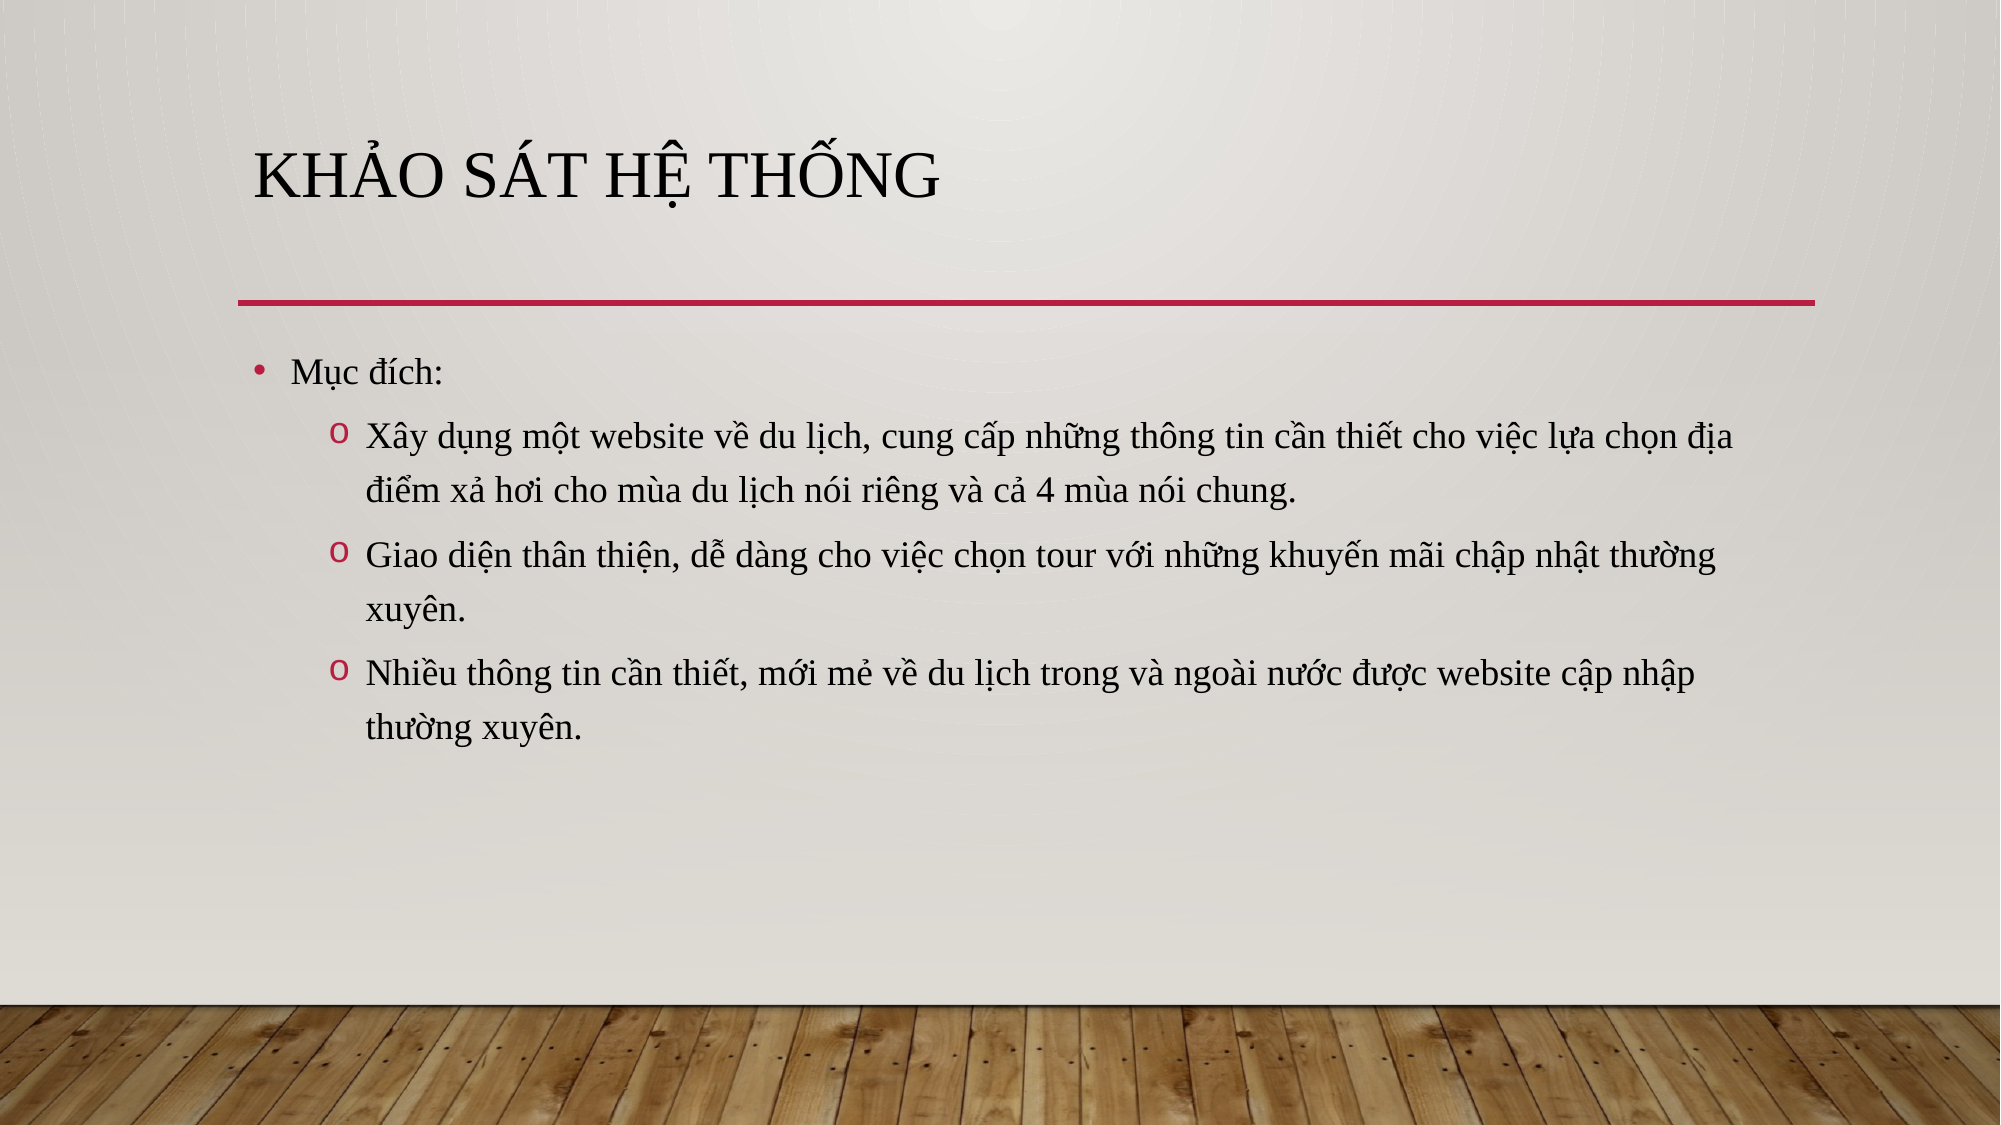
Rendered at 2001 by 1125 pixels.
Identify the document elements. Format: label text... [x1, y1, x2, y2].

list Mục đích: Xây dụng một website về du lịch, cung cấp những thông tin cần thiết cho việc lựa chọn địa điểm xả hơi cho mùa du lịch nói riêng và cả 4 mùa nói chung. Giao diện thân thiện, dễ dàng cho việc chọn tour với những khuyến mãi chập nhật thường xuyên. Nhiều thông tin cần thiết, mới mẻ về du lịch trong và ngoài nước được website cập nhập thường xuyên. [238, 330, 1814, 897]
picture [0, 1005, 2000, 1125]
title Khảo sát hệ thống [238, 131, 1814, 305]
